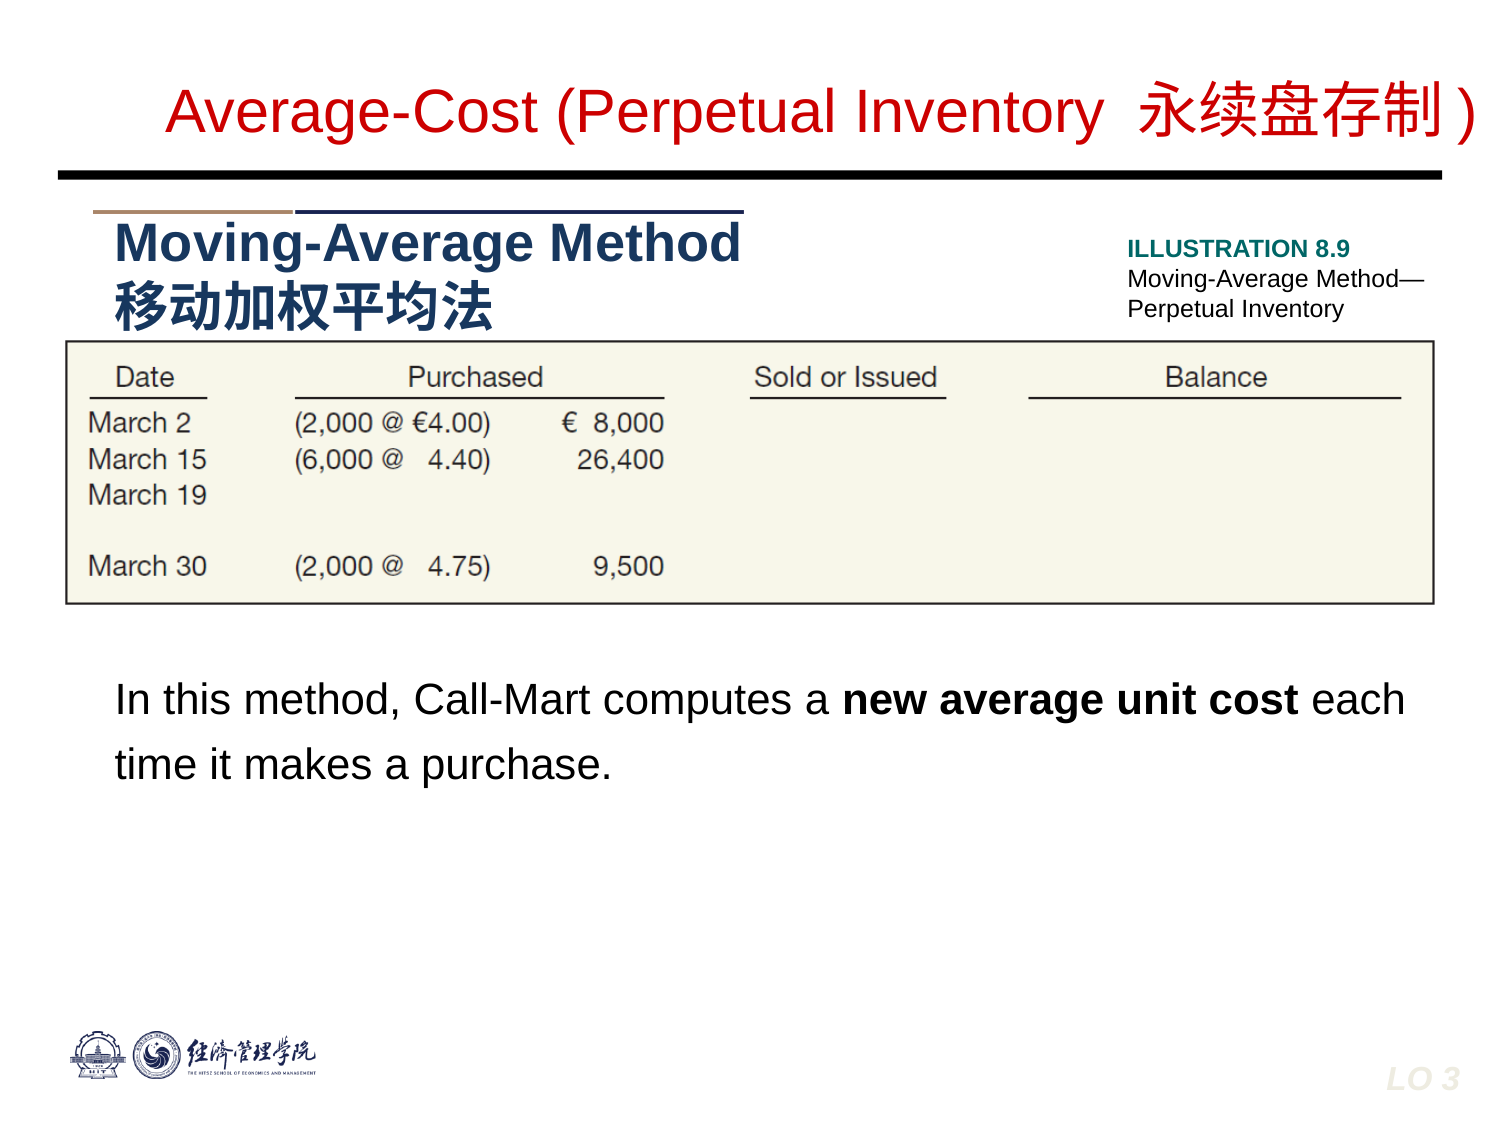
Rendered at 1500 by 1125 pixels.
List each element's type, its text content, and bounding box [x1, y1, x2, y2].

text_box In this method, Call-Mart computes a new average unit cost each time it makes a purchase. [99, 649, 1450, 796]
picture [62, 337, 1438, 608]
text_box LO 3 [1324, 1049, 1475, 1105]
title Average-Cost (Perpetual Inventory 永续盘存制) [150, 62, 1500, 155]
picture [70, 1031, 316, 1079]
text_box ILLUSTRATION 8.9 Moving-Average Method—Perpetual Inventory [1112, 224, 1450, 330]
text_box Moving-Average Method 移动加权平均法 [99, 199, 975, 335]
